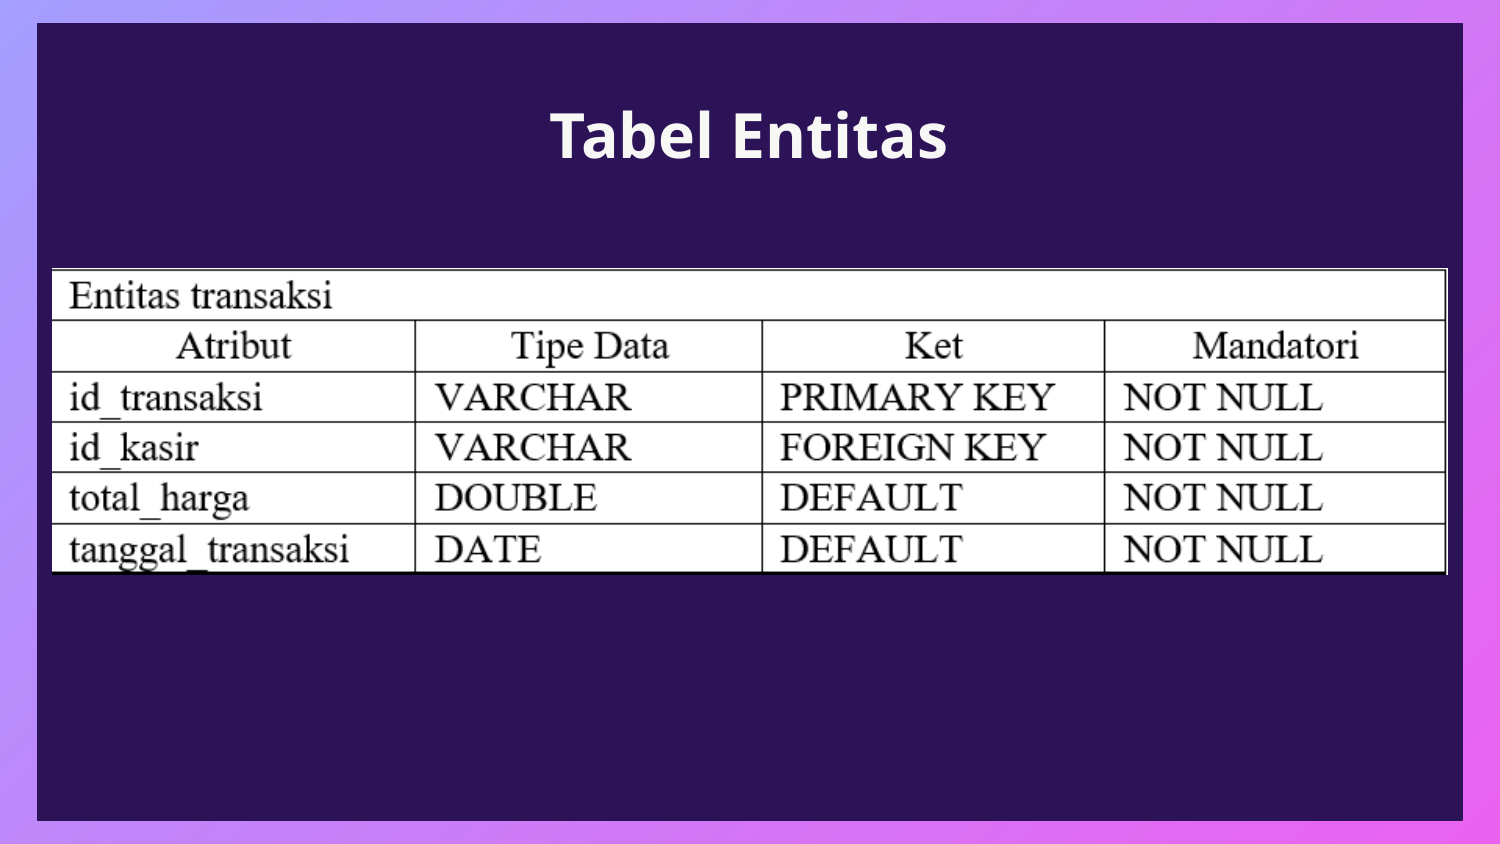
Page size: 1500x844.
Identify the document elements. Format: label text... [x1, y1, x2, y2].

title Tabel Entitas [117, 87, 1382, 181]
picture [51, 268, 1449, 576]
